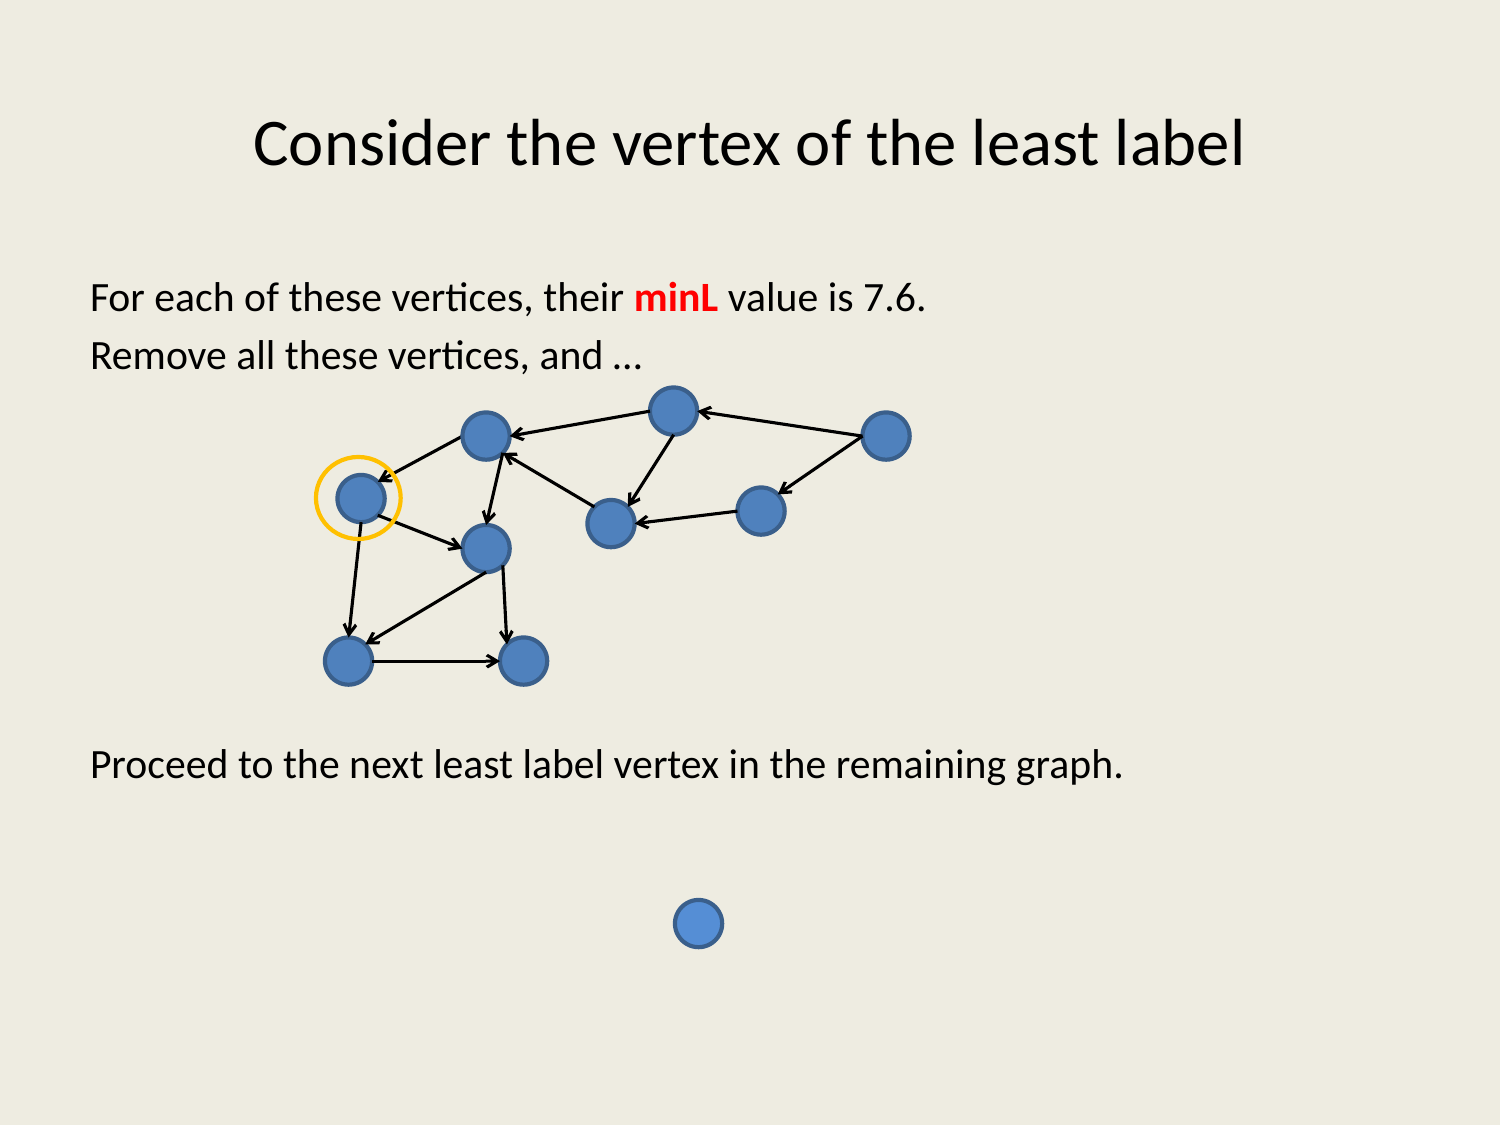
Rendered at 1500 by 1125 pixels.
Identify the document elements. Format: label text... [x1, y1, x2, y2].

text_box [497, 635, 550, 687]
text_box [365, 571, 487, 645]
text_box [867, 410, 912, 462]
title Consider the vertex of the least label [75, 45, 1425, 233]
text_box [647, 385, 700, 437]
list For each of these vertices, their minL value is 7.6. Remove all these vertices, and … Proceed to the next least label vertex in the remaining graph. [75, 262, 1425, 1005]
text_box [485, 452, 504, 526]
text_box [696, 410, 863, 437]
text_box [377, 514, 463, 549]
text_box [672, 897, 725, 950]
text_box [585, 497, 636, 550]
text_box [502, 565, 508, 645]
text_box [777, 444, 863, 495]
text_box [313, 454, 403, 541]
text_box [509, 410, 651, 437]
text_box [627, 434, 674, 508]
text_box [322, 635, 375, 687]
text_box [735, 485, 787, 537]
text_box [461, 523, 512, 575]
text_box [502, 452, 595, 508]
text_box [460, 410, 511, 462]
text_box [634, 510, 738, 524]
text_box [348, 521, 362, 638]
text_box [377, 435, 463, 483]
